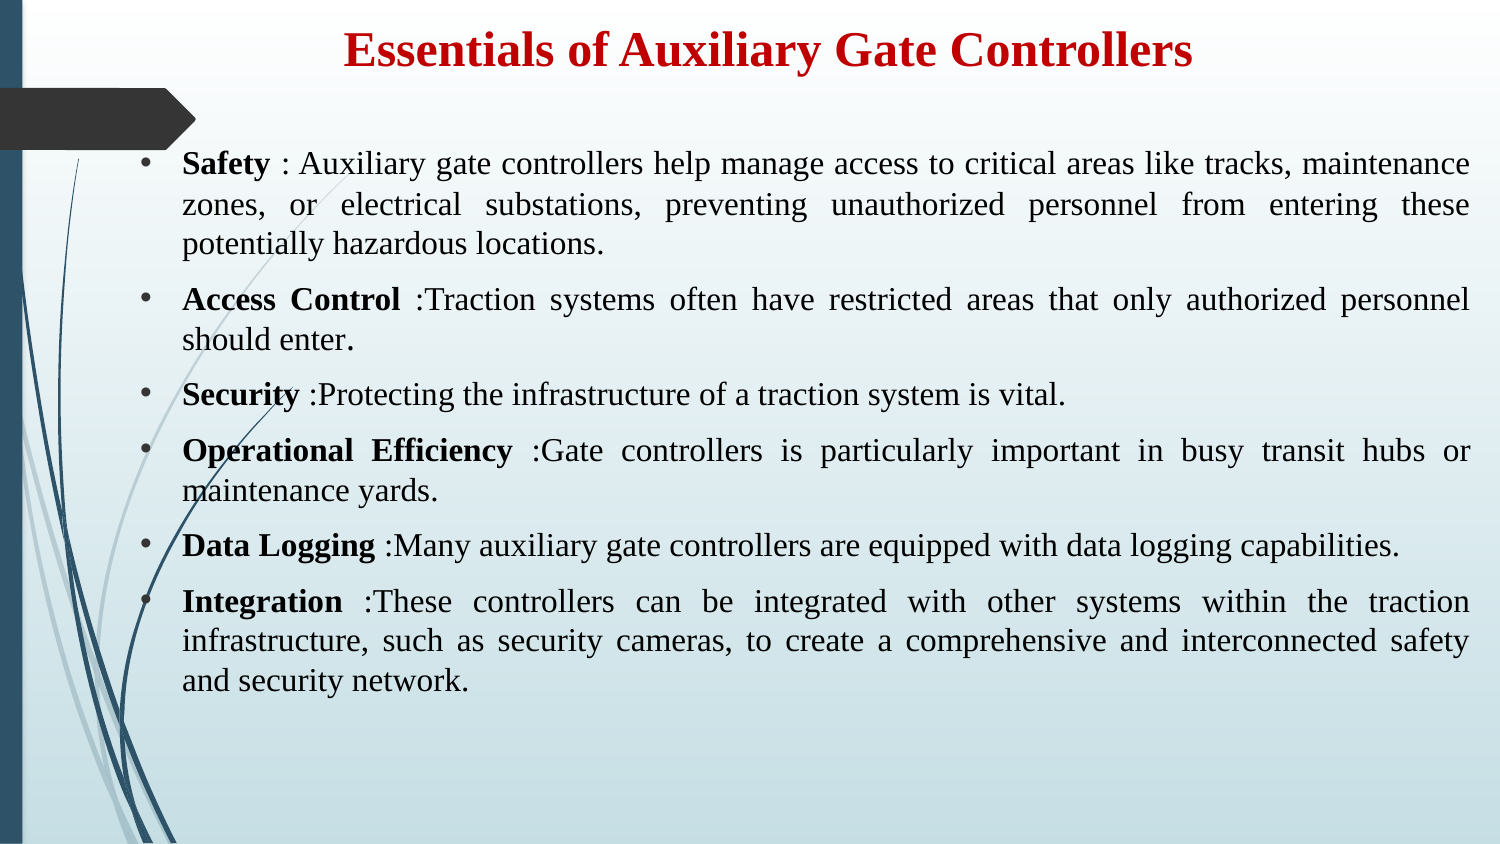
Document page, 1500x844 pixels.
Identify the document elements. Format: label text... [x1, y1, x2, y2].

list Safety : Auxiliary gate controllers help manage access to critical areas like tracks, maintenance zones, or electrical substations, preventing unauthorized personnel from entering these potentially hazardous locations. Access Control :Traction systems often have restricted areas that only authorized personnel should enter. Security :Protecting the infrastructure of a traction system is vital. Operational Efficiency :Gate controllers is particularly important in busy transit hubs or maintenance yards. Data Logging :Many auxiliary gate controllers are equipped with data logging capabilities. Integration :These controllers can be integrated with other systems within the traction infrastructure, such as security cameras, to create a comprehensive and interconnected safety and security network. [125, 134, 1488, 835]
title Essentials of Auxiliary Gate Controllers [12, 9, 1500, 117]
